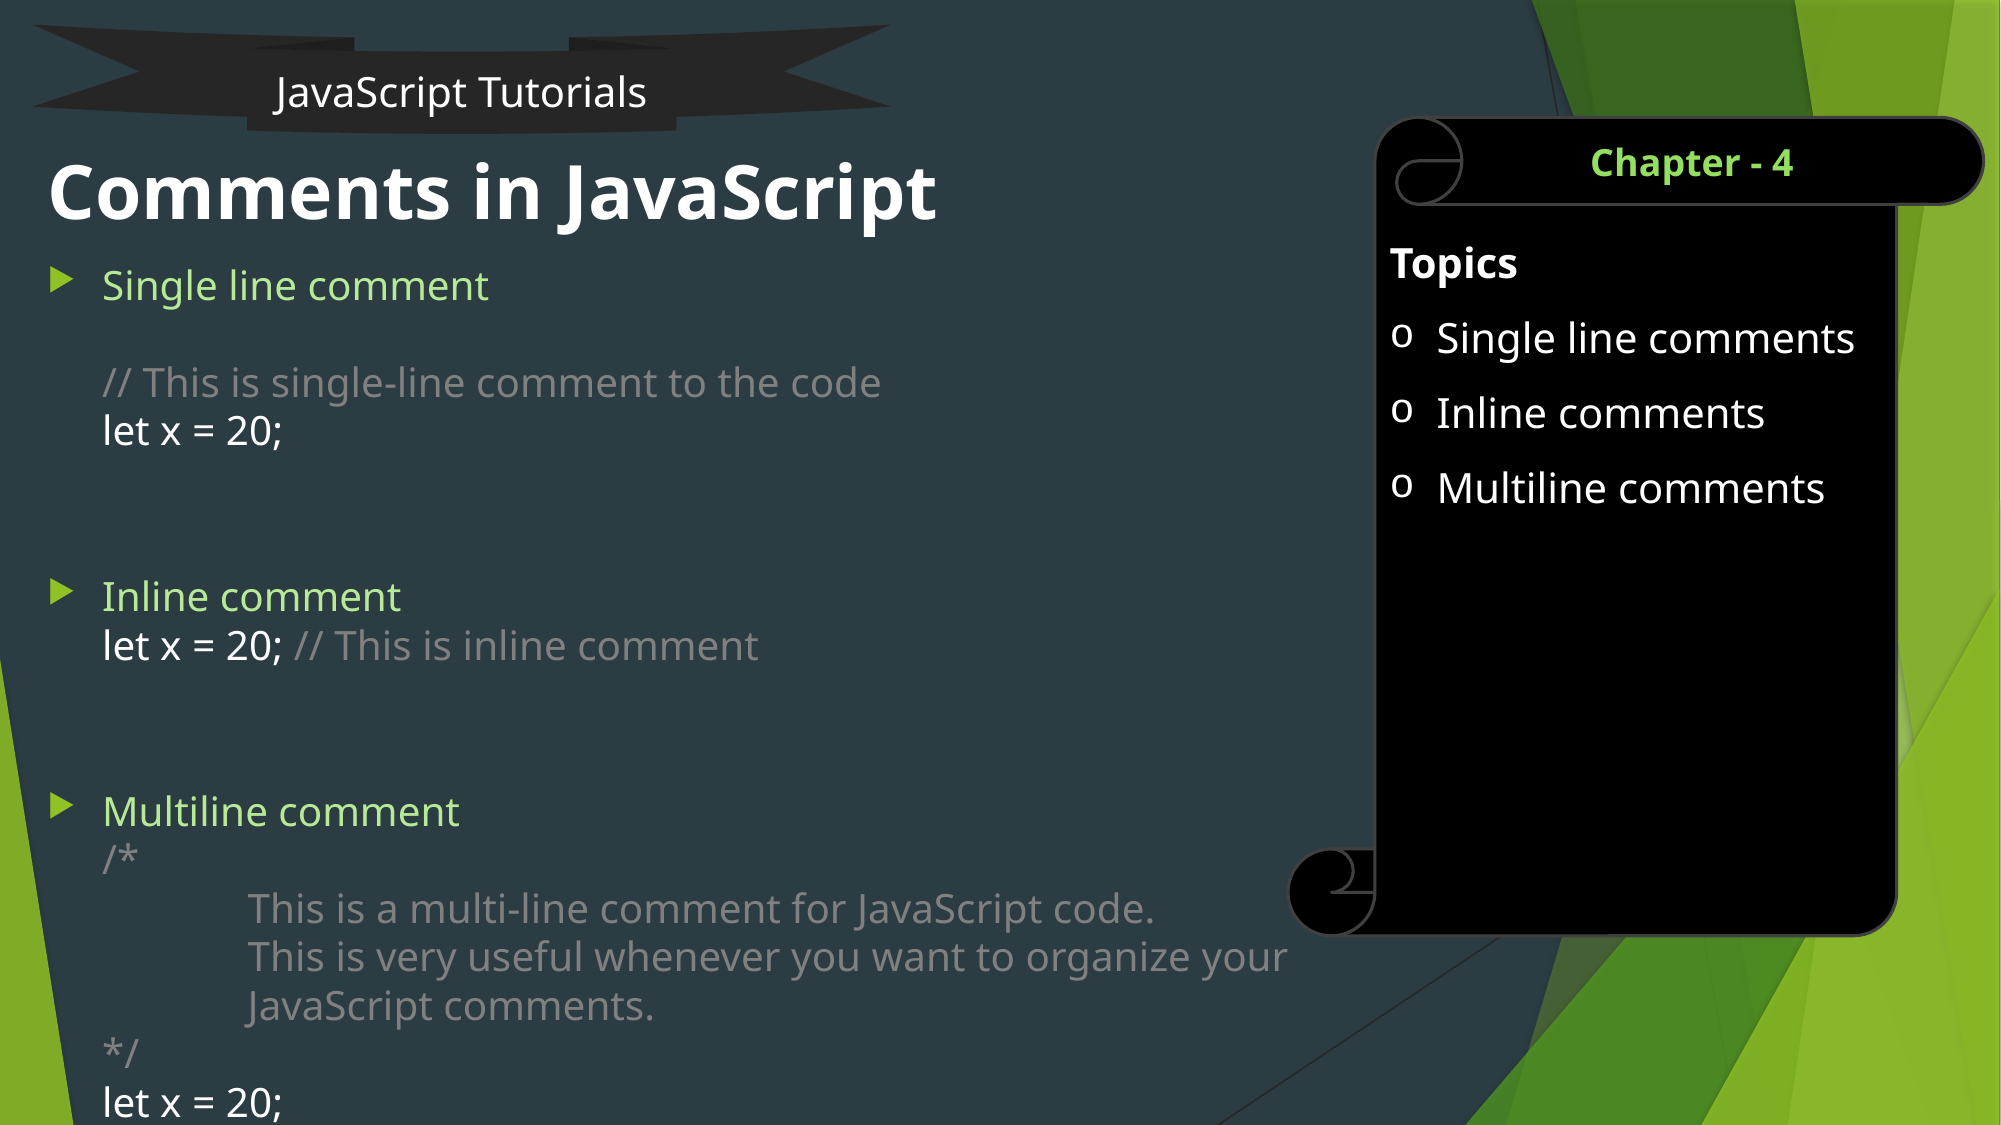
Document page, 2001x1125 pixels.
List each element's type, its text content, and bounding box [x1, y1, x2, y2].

title Comments in JavaScript [32, 137, 1379, 247]
list Single line comment // This is single-line comment to the code let x = 20; Inline comment let x = 20; // This is inline comment Multiline comment /* This is a multi-line comment for JavaScript code. This is very useful whenever you want to organize your JavaScript comments. */ let x = 20; [32, 252, 1364, 1125]
text_box Chapter - 4 [1575, 131, 1809, 192]
text_box JavaScript Tutorials [30, 23, 893, 136]
text_box Topics Single line comments Inline comments Multiline comments [1286, 115, 1986, 938]
